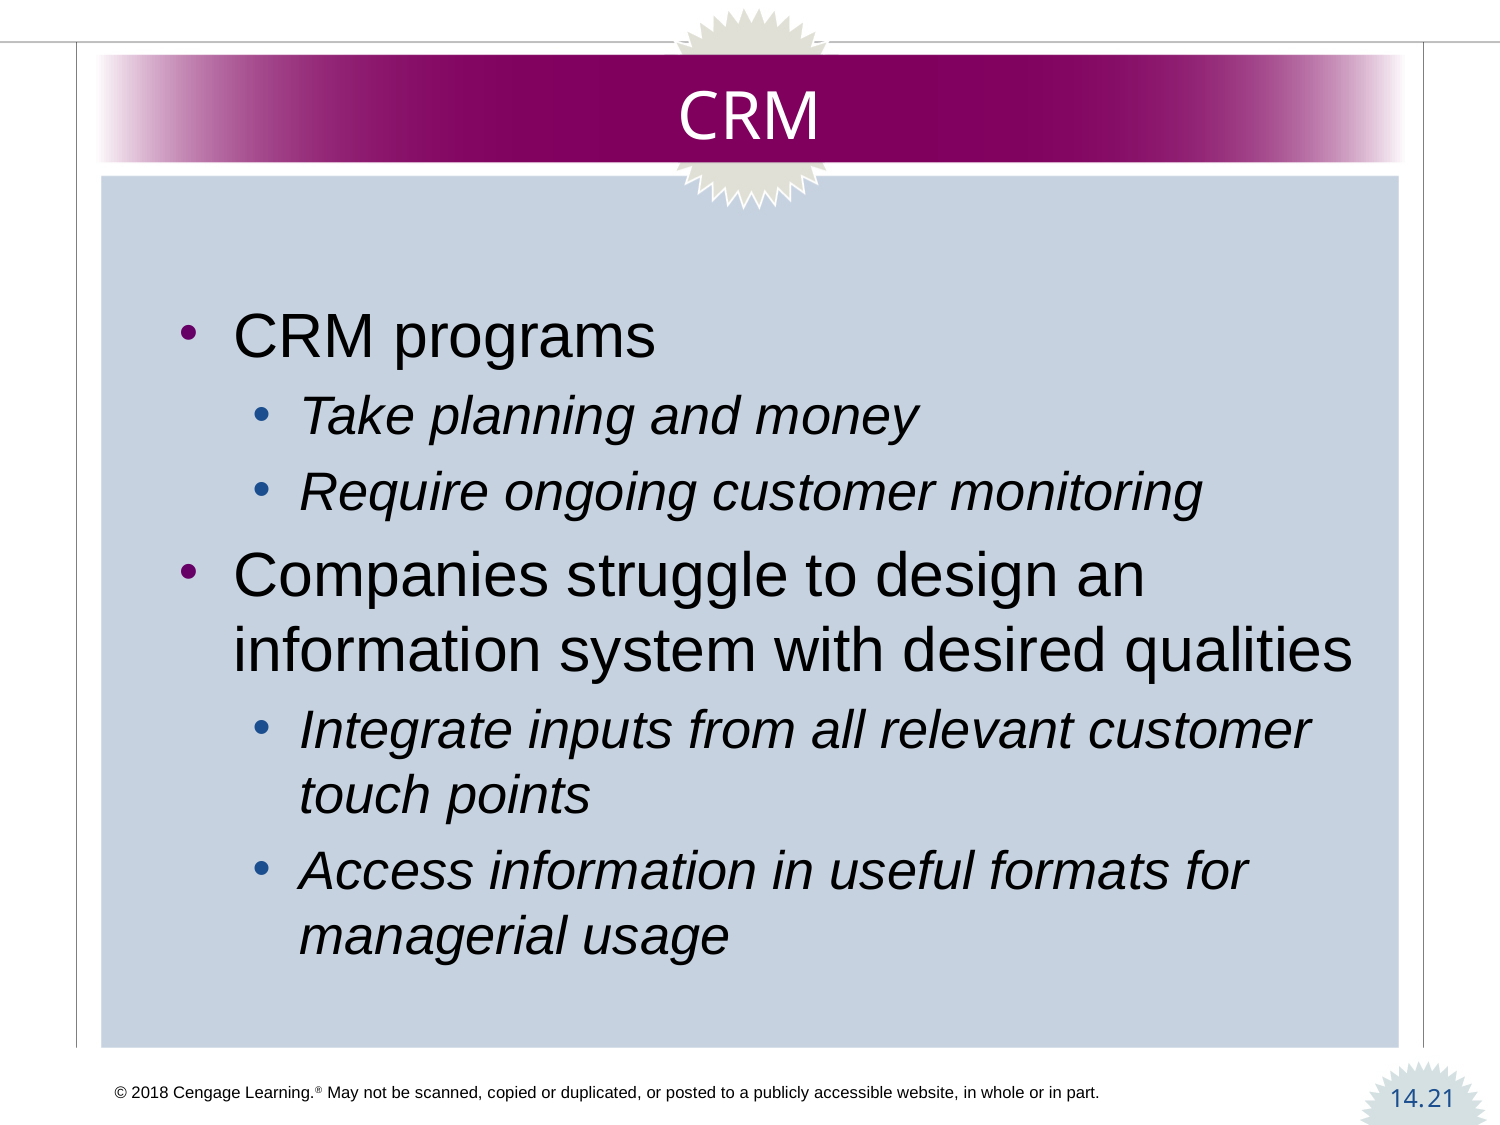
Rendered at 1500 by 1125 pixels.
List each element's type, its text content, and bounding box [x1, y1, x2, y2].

slide_number 21 [1412, 1074, 1476, 1125]
title CRM [99, 62, 1400, 163]
list CRM programs Take planning and money Require ongoing customer monitoring Companies struggle to design an information system with desired qualities Integrate inputs from all relevant customer touch points Access information in useful formats for managerial usage [162, 287, 1388, 1000]
picture [1406, 1093, 1412, 1101]
picture [0, 0, 1500, 1125]
